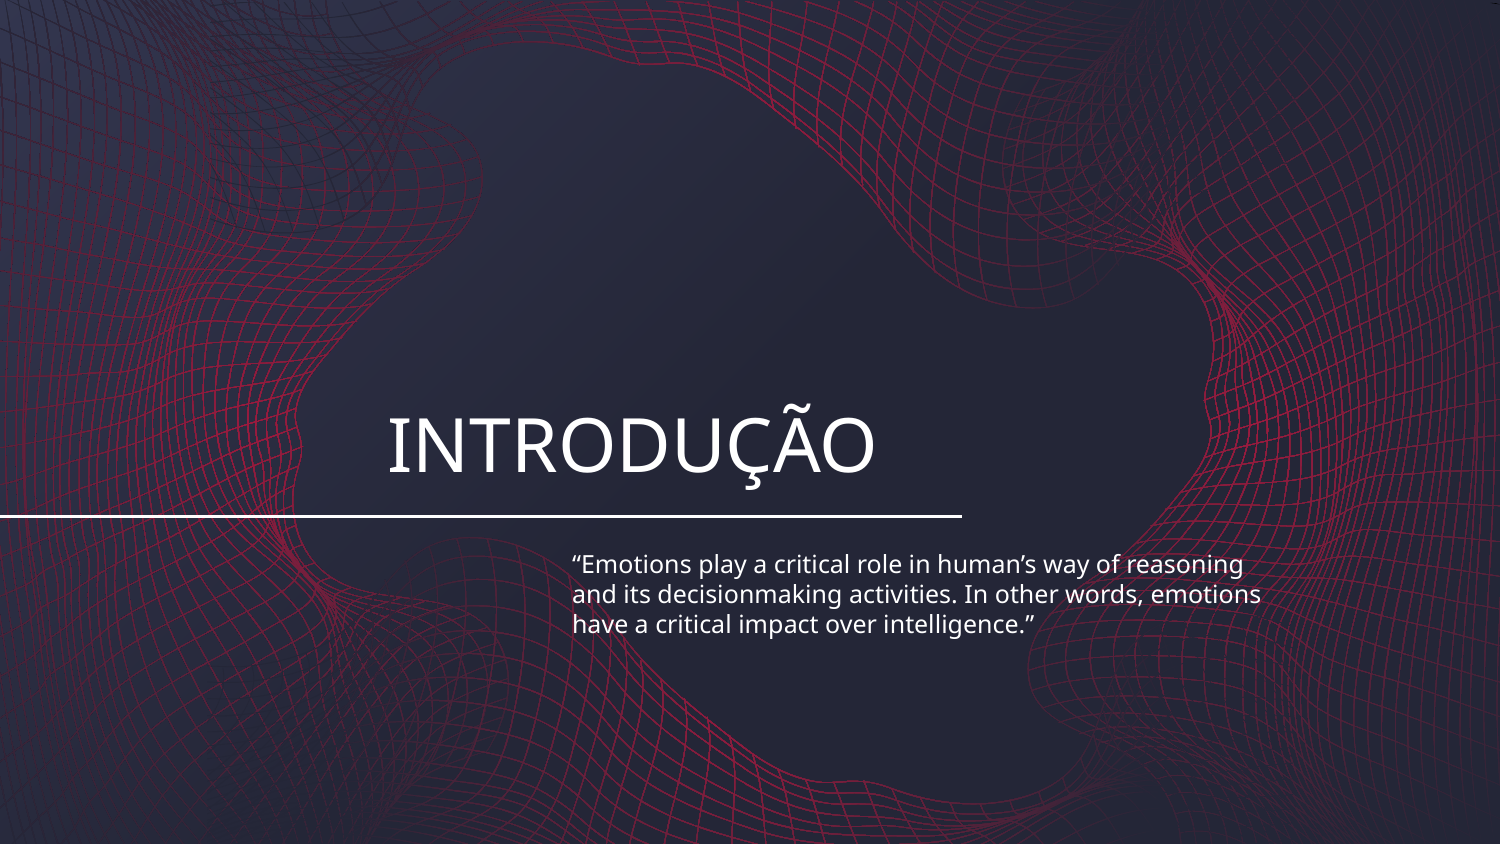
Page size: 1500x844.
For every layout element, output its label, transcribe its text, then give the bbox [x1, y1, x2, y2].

title INTRODUÇÃO [372, 392, 944, 503]
subtitle “Emotions play a critical role in human’s way of reasoning and its decisionmaking activities. In other words, emotions have a critical impact over intelligence.” [557, 533, 1287, 611]
